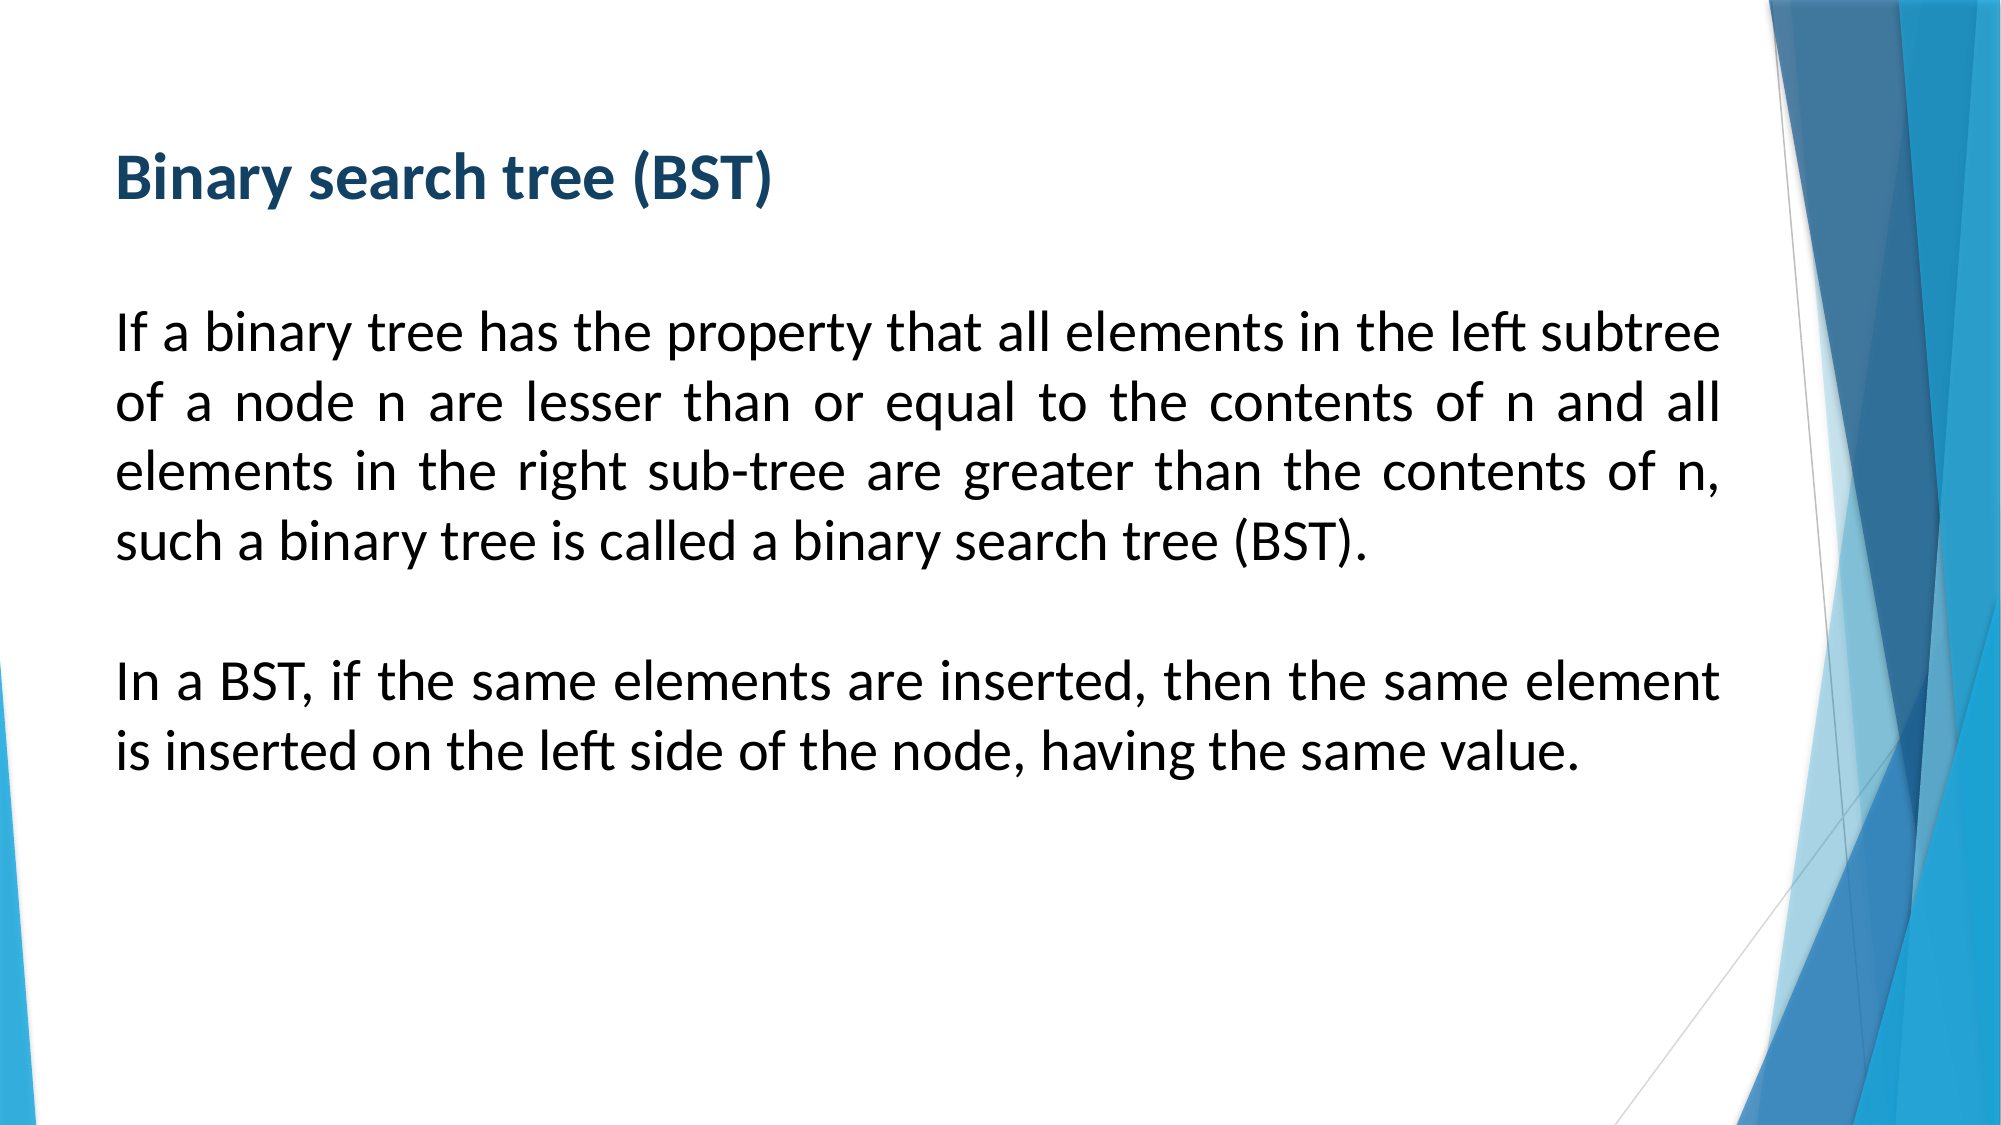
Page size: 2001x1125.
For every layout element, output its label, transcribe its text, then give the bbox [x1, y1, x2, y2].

text_box Binary search tree (BST) If a binary tree has the property that all elements in the left subtree of a node n are lesser than or equal to the contents of n and all elements in the right sub-tree are greater than the contents of n, such a binary tree is called a binary search tree (BST). In a BST, if the same elements are inserted, then the same element is inserted on the left side of the node, having the same value. [100, 125, 1738, 790]
